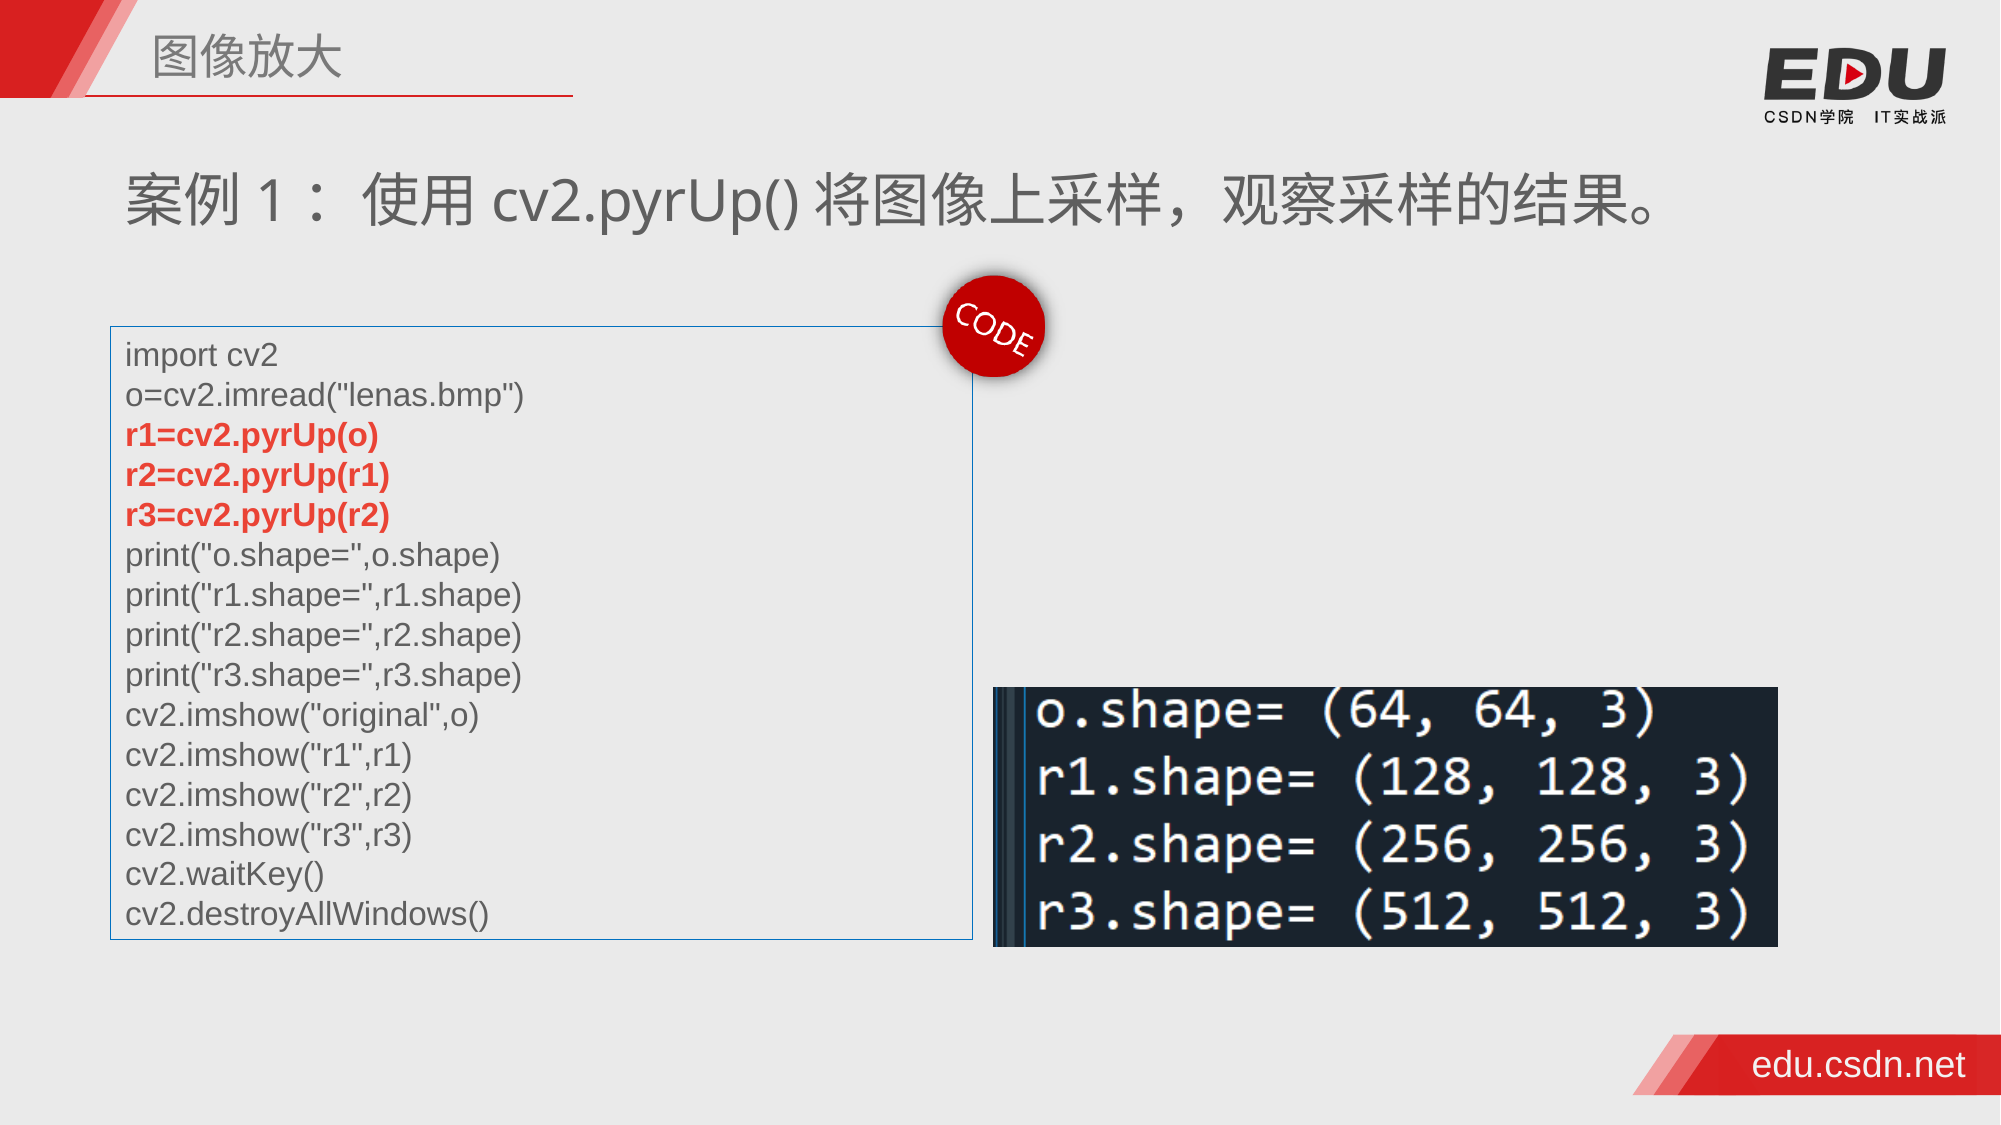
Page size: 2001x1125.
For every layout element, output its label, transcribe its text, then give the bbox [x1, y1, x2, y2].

picture [916, 250, 1070, 403]
text_box 案例1：使用cv2.pyrUp()将图像上采样，观察采样的结果。 [110, 121, 1922, 241]
picture [992, 687, 1778, 948]
picture [1761, 42, 1948, 128]
text_box import cv2 o=cv2.imread("lenas.bmp") r1=cv2.pyrUp(o) r2=cv2.pyrUp(r1) r3=cv2.pyrUp(r2) print("o.shape=",o.shape) print("r1.shape=",r1.shape) print("r2.shape=",r2.shape) print("r3.shape=",r3.shape) cv2.imshow("original",o) cv2.imshow("r1",r1) cv2.imshow("r2",r2) cv2.imshow("r3",r3) cv2.waitKey() cv2.destroyAllWindows() [110, 326, 973, 940]
list 图像放大 [142, 6, 723, 93]
